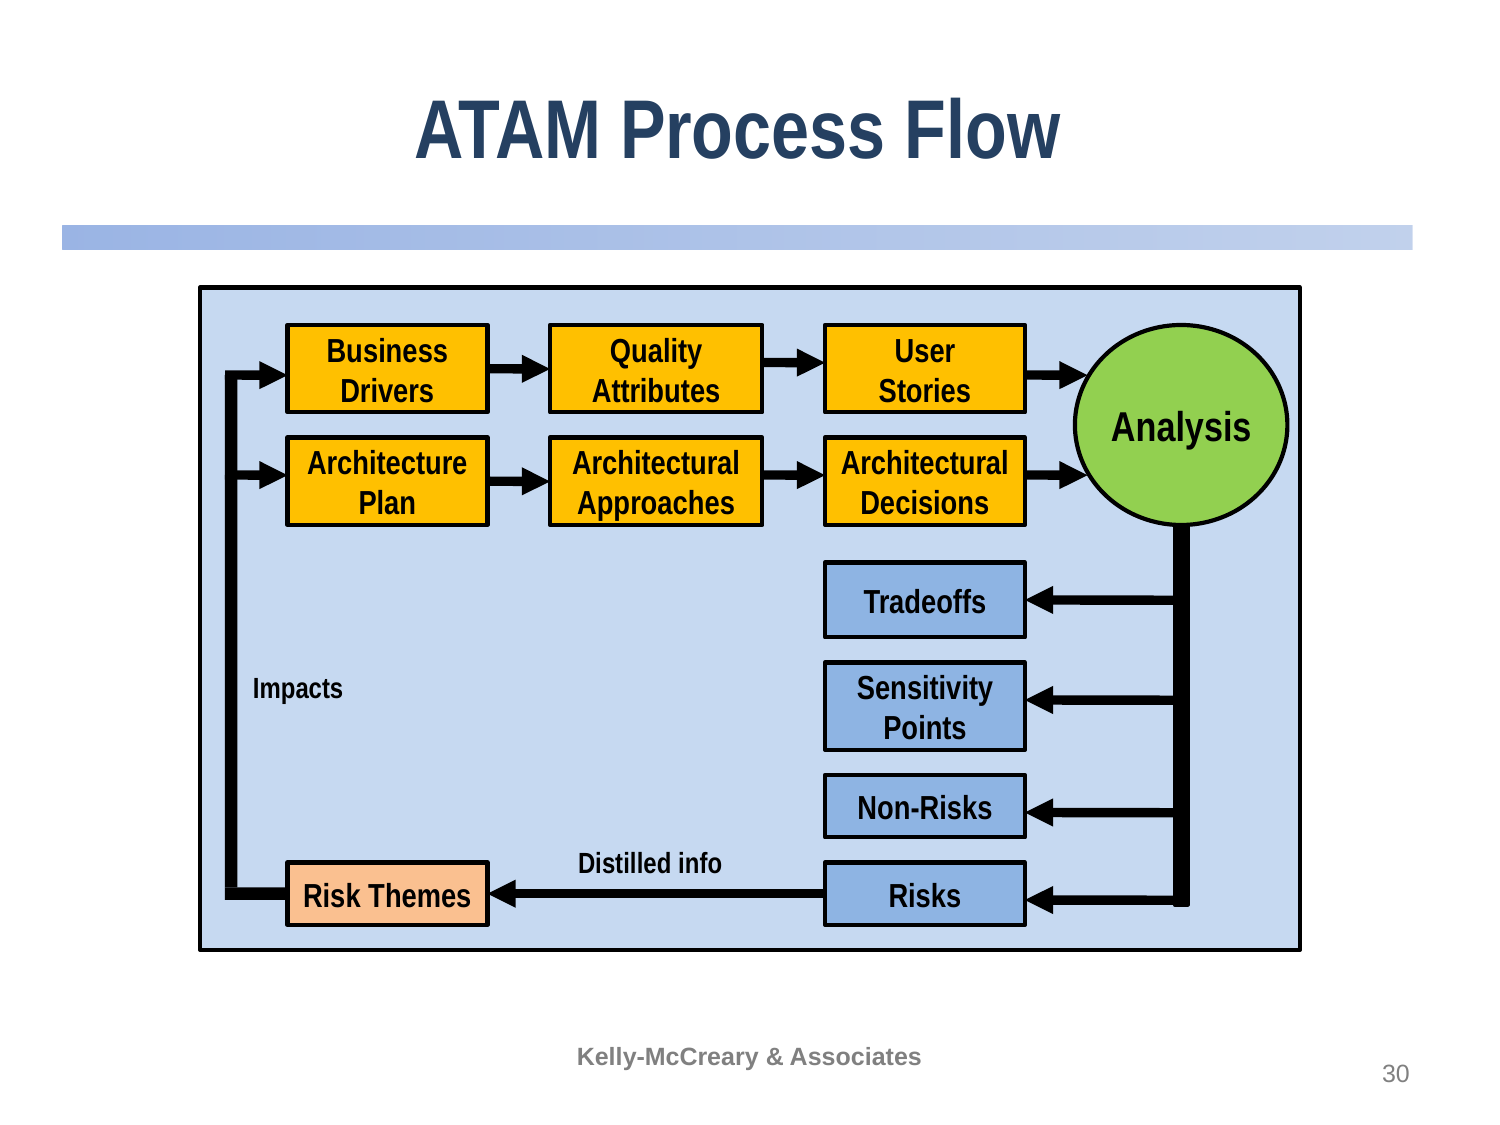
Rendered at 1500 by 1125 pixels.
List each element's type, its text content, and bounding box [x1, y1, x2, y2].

text_box Architecture Plan [285, 435, 490, 527]
text_box Non-Risks [823, 773, 1027, 839]
text_box User Stories [823, 323, 1027, 414]
title ATAM Process Flow [62, 24, 1413, 225]
text_box Analysis [1072, 322, 1290, 527]
text_box [223, 885, 289, 902]
text_box Architectural Decisions [823, 435, 1027, 527]
text_box Impacts [238, 662, 359, 713]
text_box Distilled info [563, 837, 738, 888]
text_box Business Drivers [285, 323, 490, 414]
text_box Sensitivity Points [823, 660, 1027, 752]
text_box [223, 381, 239, 477]
text_box Quality Attributes [548, 323, 764, 414]
text_box Risks [823, 860, 1027, 927]
text_box [198, 285, 1302, 952]
text_box Architectural Approaches [548, 435, 764, 527]
slide_number 30 [1074, 1042, 1425, 1103]
text_box Tradeoffs [823, 560, 1027, 639]
text_box [223, 481, 239, 885]
footer Kelly-McCreary & Associates [512, 1025, 988, 1085]
text_box [1173, 523, 1190, 907]
text_box Risk Themes [285, 860, 490, 927]
